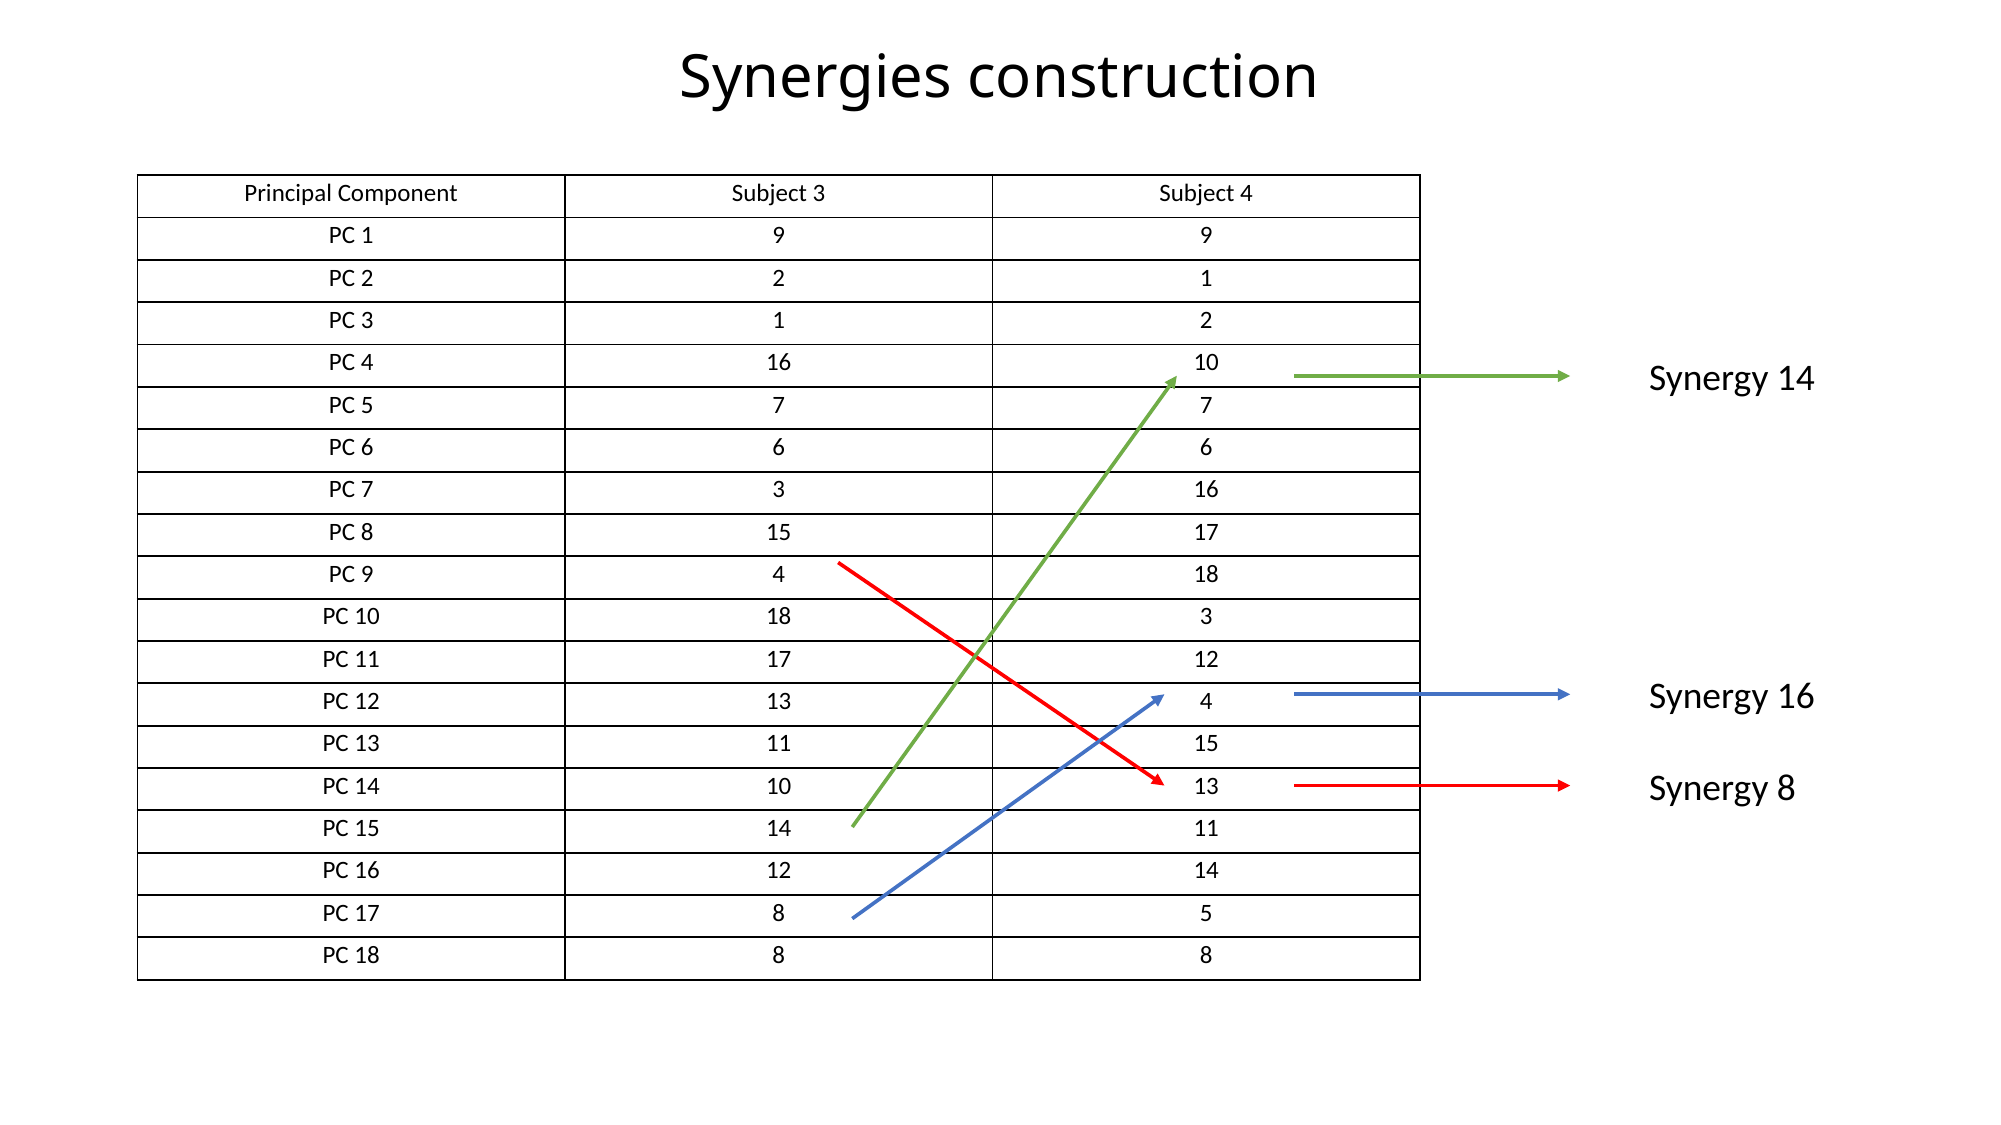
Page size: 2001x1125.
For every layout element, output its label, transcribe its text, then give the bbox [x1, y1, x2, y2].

text_box Synergy 16 [1634, 663, 1964, 724]
table_cell PC 5 [138, 388, 564, 428]
text_box Synergy 8 [1634, 755, 1964, 815]
table_cell 16 [1177, 473, 1419, 513]
table_cell PC 8 [138, 515, 564, 555]
table_cell 3 [566, 473, 852, 513]
table_cell 17 [566, 642, 838, 682]
table_cell PC 18 [138, 938, 564, 979]
table_cell PC 3 [138, 303, 564, 344]
table_cell 16 [566, 345, 992, 386]
table_cell 8 [566, 938, 992, 979]
table_cell PC 2 [138, 261, 564, 301]
table_cell PC 7 [138, 473, 564, 513]
table_cell 15 [566, 515, 852, 555]
table_cell 1 [993, 261, 1419, 301]
table_cell 2 [566, 261, 992, 301]
table_cell PC 13 [138, 727, 564, 767]
table_cell PC 11 [138, 642, 564, 682]
table_cell PC 17 [138, 896, 564, 936]
table_cell 13 [566, 684, 838, 725]
table_cell 1 [566, 303, 992, 344]
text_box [838, 562, 852, 786]
table_cell 15 [1177, 727, 1419, 767]
table_cell 9 [993, 218, 1419, 259]
table_cell 8 [993, 938, 1419, 979]
table_cell 7 [566, 388, 852, 428]
table_cell PC 16 [138, 854, 564, 894]
table_cell 4 [1177, 684, 1419, 725]
text_box Synergy 14 [1634, 345, 1964, 406]
table_cell 13 [1177, 769, 1419, 809]
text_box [852, 375, 1177, 827]
table_cell PC 15 [138, 811, 564, 852]
table_cell PC 14 [138, 769, 564, 809]
table_cell PC 6 [138, 430, 564, 471]
table_header Subject 3 [566, 176, 992, 217]
table_cell 10 [993, 345, 1419, 386]
table_cell 11 [1165, 811, 1419, 852]
table_cell 4 [566, 557, 852, 598]
table_header Principal Component [138, 176, 564, 217]
table_cell 12 [1177, 642, 1419, 682]
table_cell PC 1 [138, 218, 564, 259]
table_cell PC 12 [138, 684, 564, 725]
table_cell 3 [1177, 600, 1419, 640]
table_cell 11 [566, 727, 838, 767]
title Synergies construction [137, 38, 1863, 119]
table_cell 18 [566, 600, 838, 640]
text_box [852, 827, 1165, 919]
table_header Subject 4 [993, 176, 1419, 217]
table_cell 10 [566, 769, 852, 809]
table_cell 14 [566, 811, 852, 852]
table_cell 5 [993, 896, 1419, 936]
table_cell PC 4 [138, 345, 564, 386]
table_cell 7 [1177, 388, 1419, 428]
table_cell 14 [1165, 854, 1419, 894]
table_cell 12 [566, 854, 852, 894]
table_cell PC 10 [138, 600, 564, 640]
table_cell 6 [566, 430, 852, 471]
table_cell PC 9 [138, 557, 564, 598]
table_cell 17 [1177, 515, 1419, 555]
table_cell 18 [1177, 557, 1419, 598]
table_cell 6 [1177, 430, 1419, 471]
table_cell 8 [566, 896, 992, 936]
table_cell 2 [993, 303, 1419, 344]
table_cell 9 [566, 218, 992, 259]
